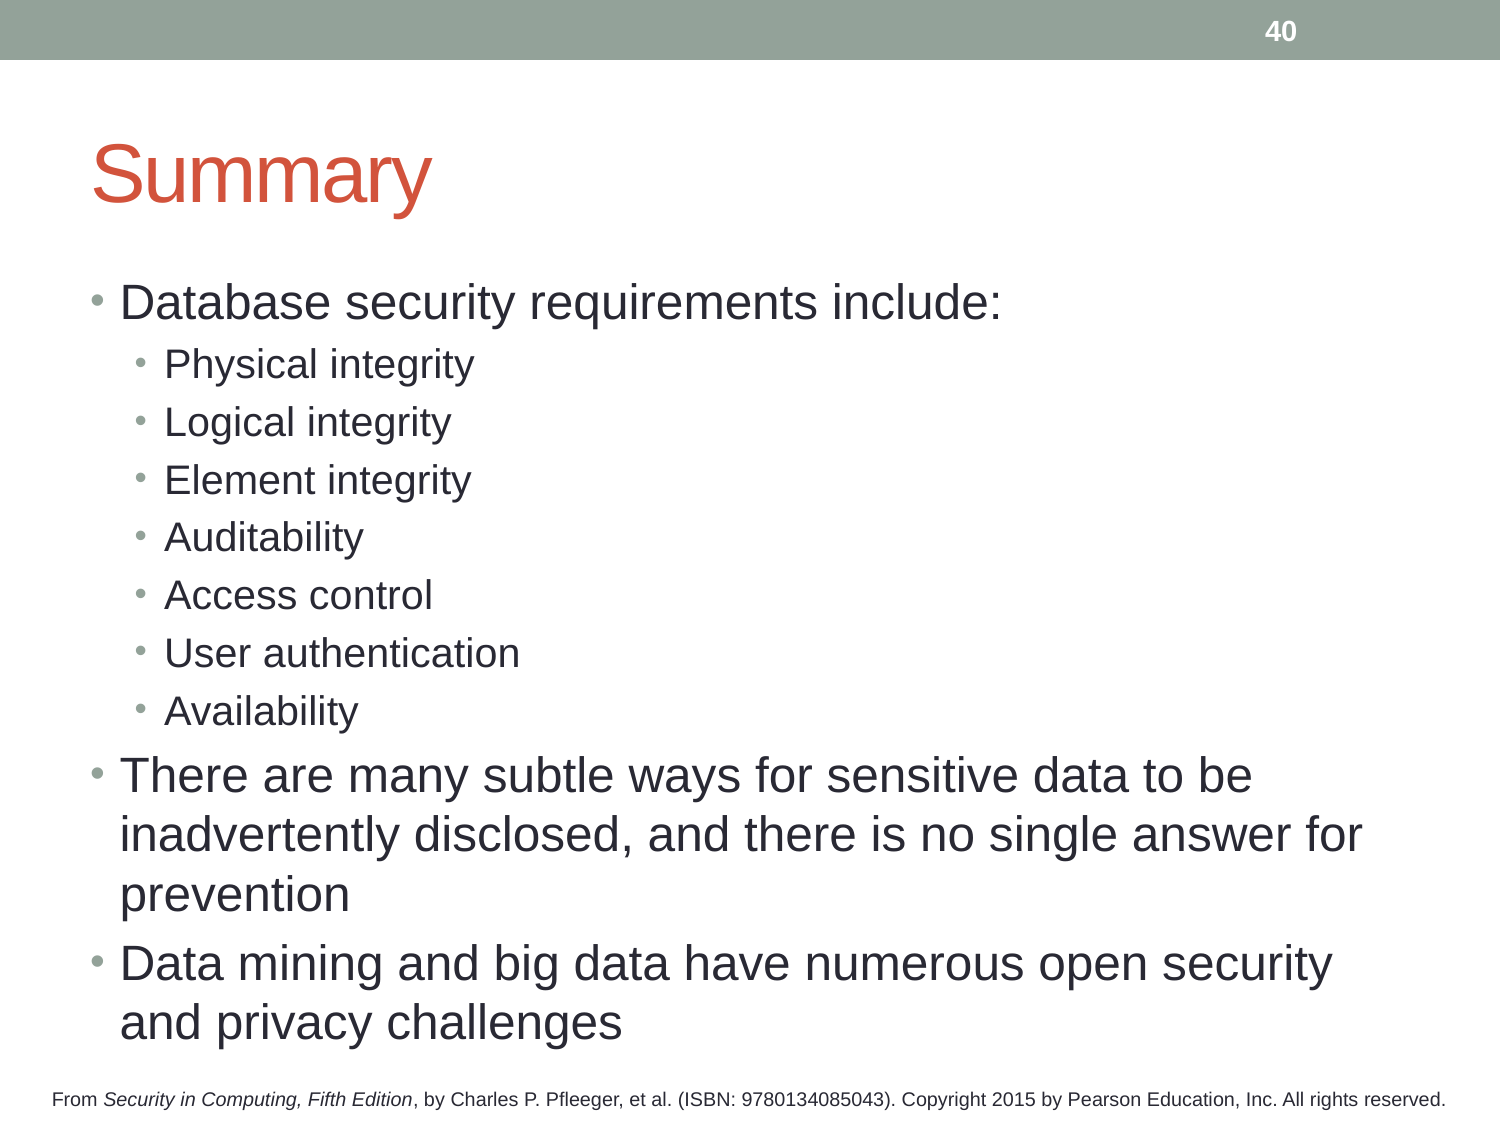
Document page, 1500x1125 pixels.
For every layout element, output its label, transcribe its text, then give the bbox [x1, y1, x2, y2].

title Summary [75, 87, 1425, 250]
footer From Security in Computing, Fifth Edition, by Charles P. Pfleeger, et al. (ISBN: 9780134085043). Copyright 2015 by Pearson Education, Inc. All rights reserved. [0, 1071, 1500, 1125]
slide_number 40 [1250, 3, 1425, 57]
list Database security requirements include: Physical integrity Logical integrity Element integrity Auditability Access control User authentication Availability There are many subtle ways for sensitive data to be inadvertently disclosed, and there is no single answer for prevention Data mining and big data have numerous open security and privacy challenges [75, 262, 1425, 1063]
